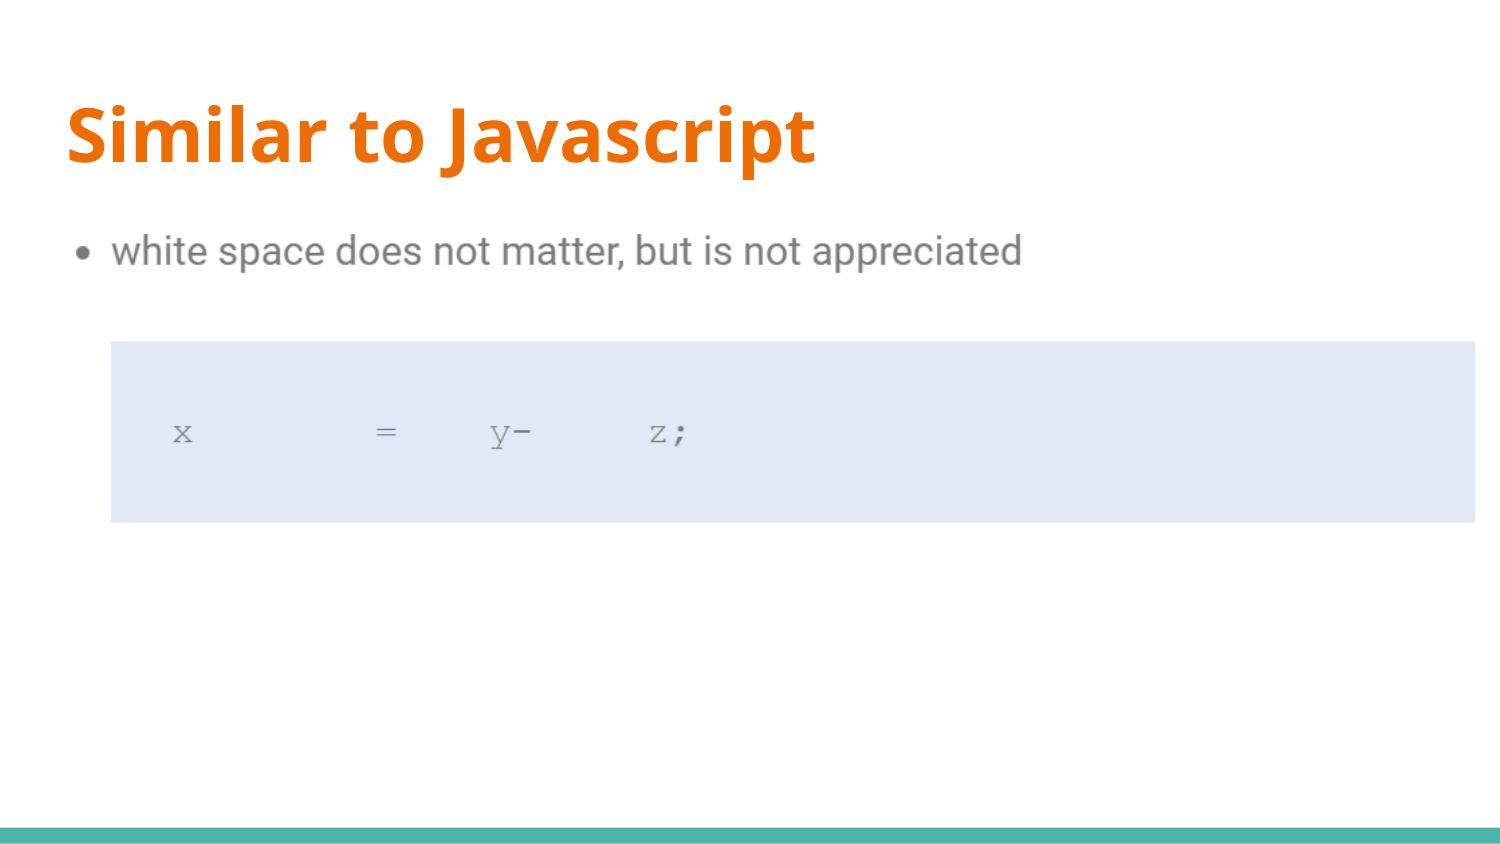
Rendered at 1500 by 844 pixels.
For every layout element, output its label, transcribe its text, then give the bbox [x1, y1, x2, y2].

picture [24, 213, 1476, 570]
title Similar to Javascript [51, 72, 1449, 189]
